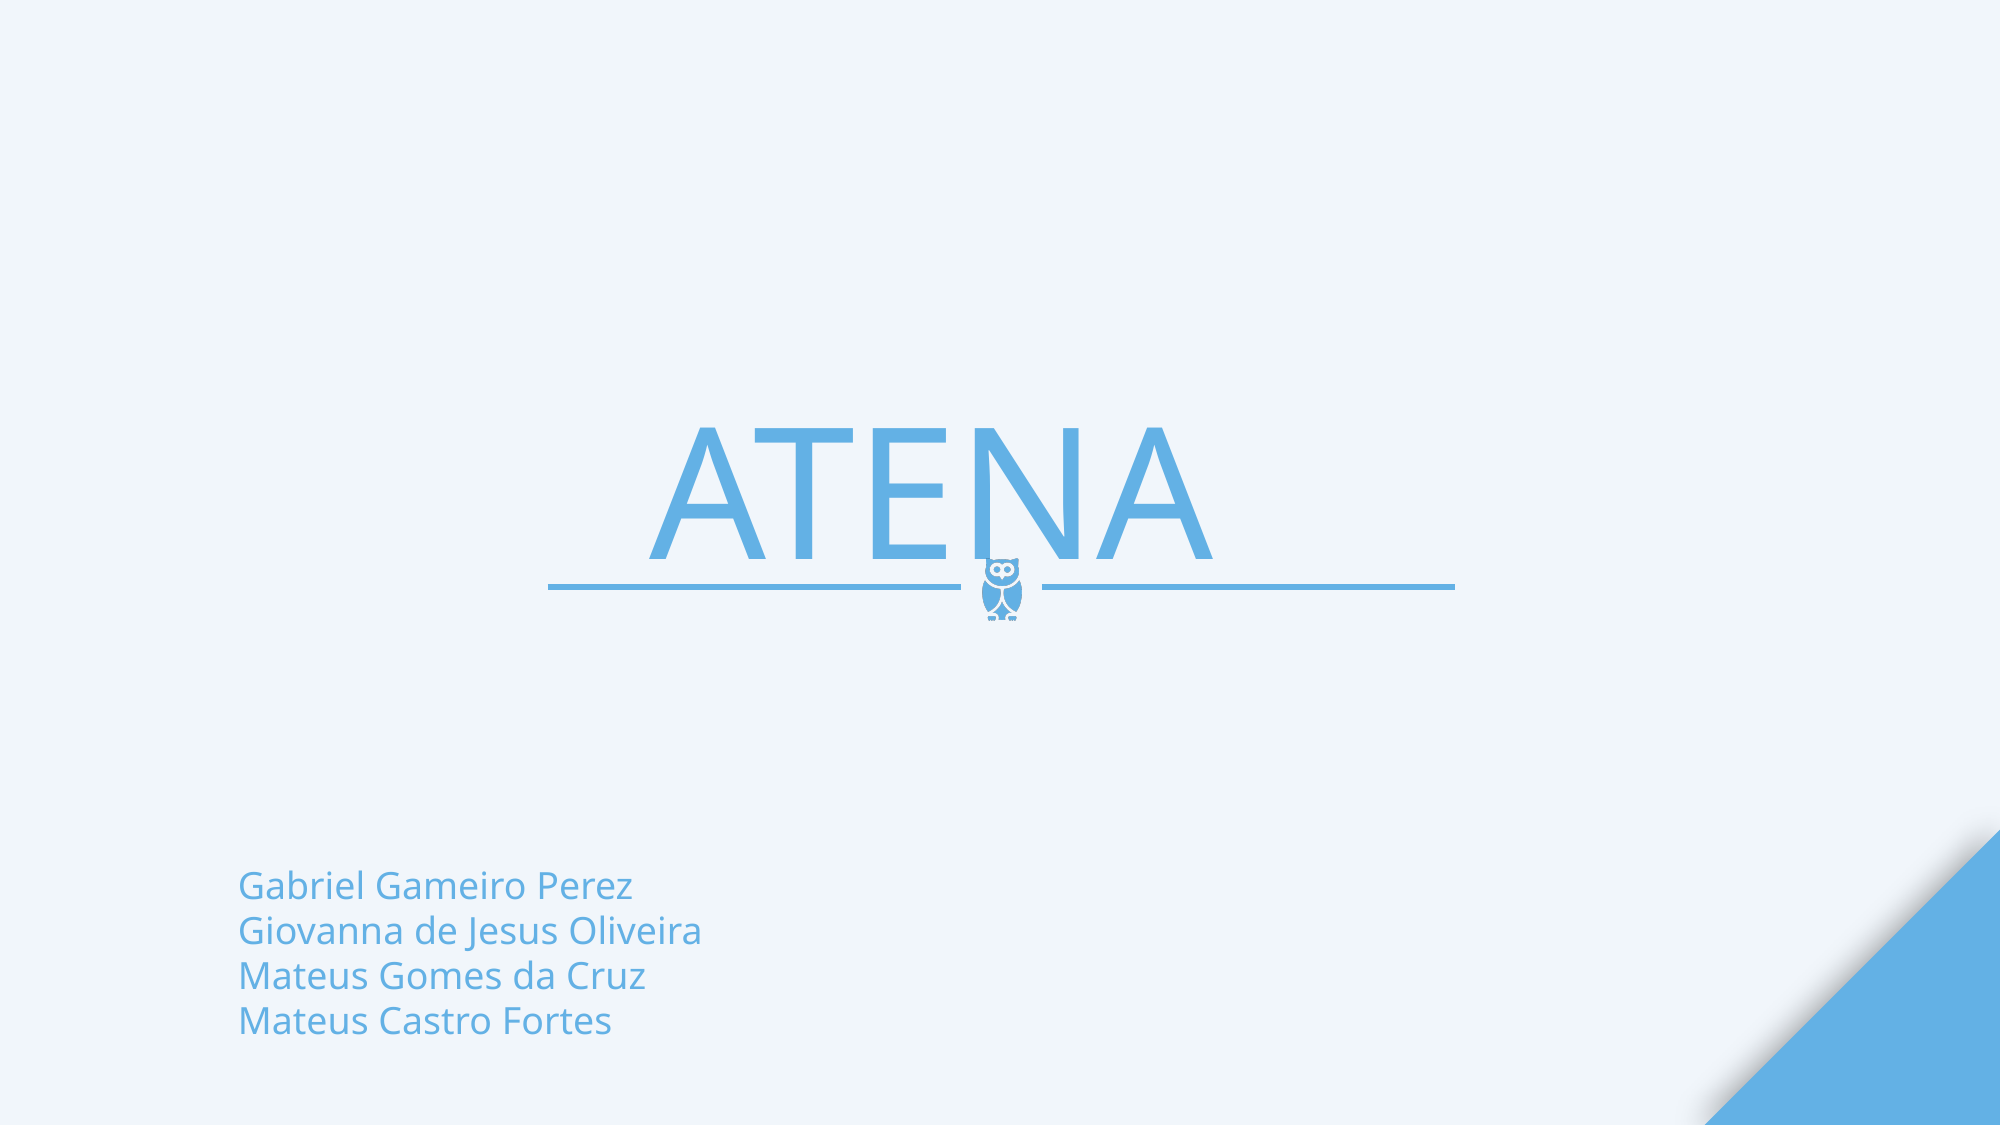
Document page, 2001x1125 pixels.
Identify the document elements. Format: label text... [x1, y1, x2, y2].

text_box [1703, 828, 2000, 1125]
text_box Gabriel Gameiro Perez Giovanna de Jesus Oliveira Mateus Gomes da Cruz Mateus Castro Fortes [223, 854, 725, 1050]
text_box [547, 369, 1456, 627]
